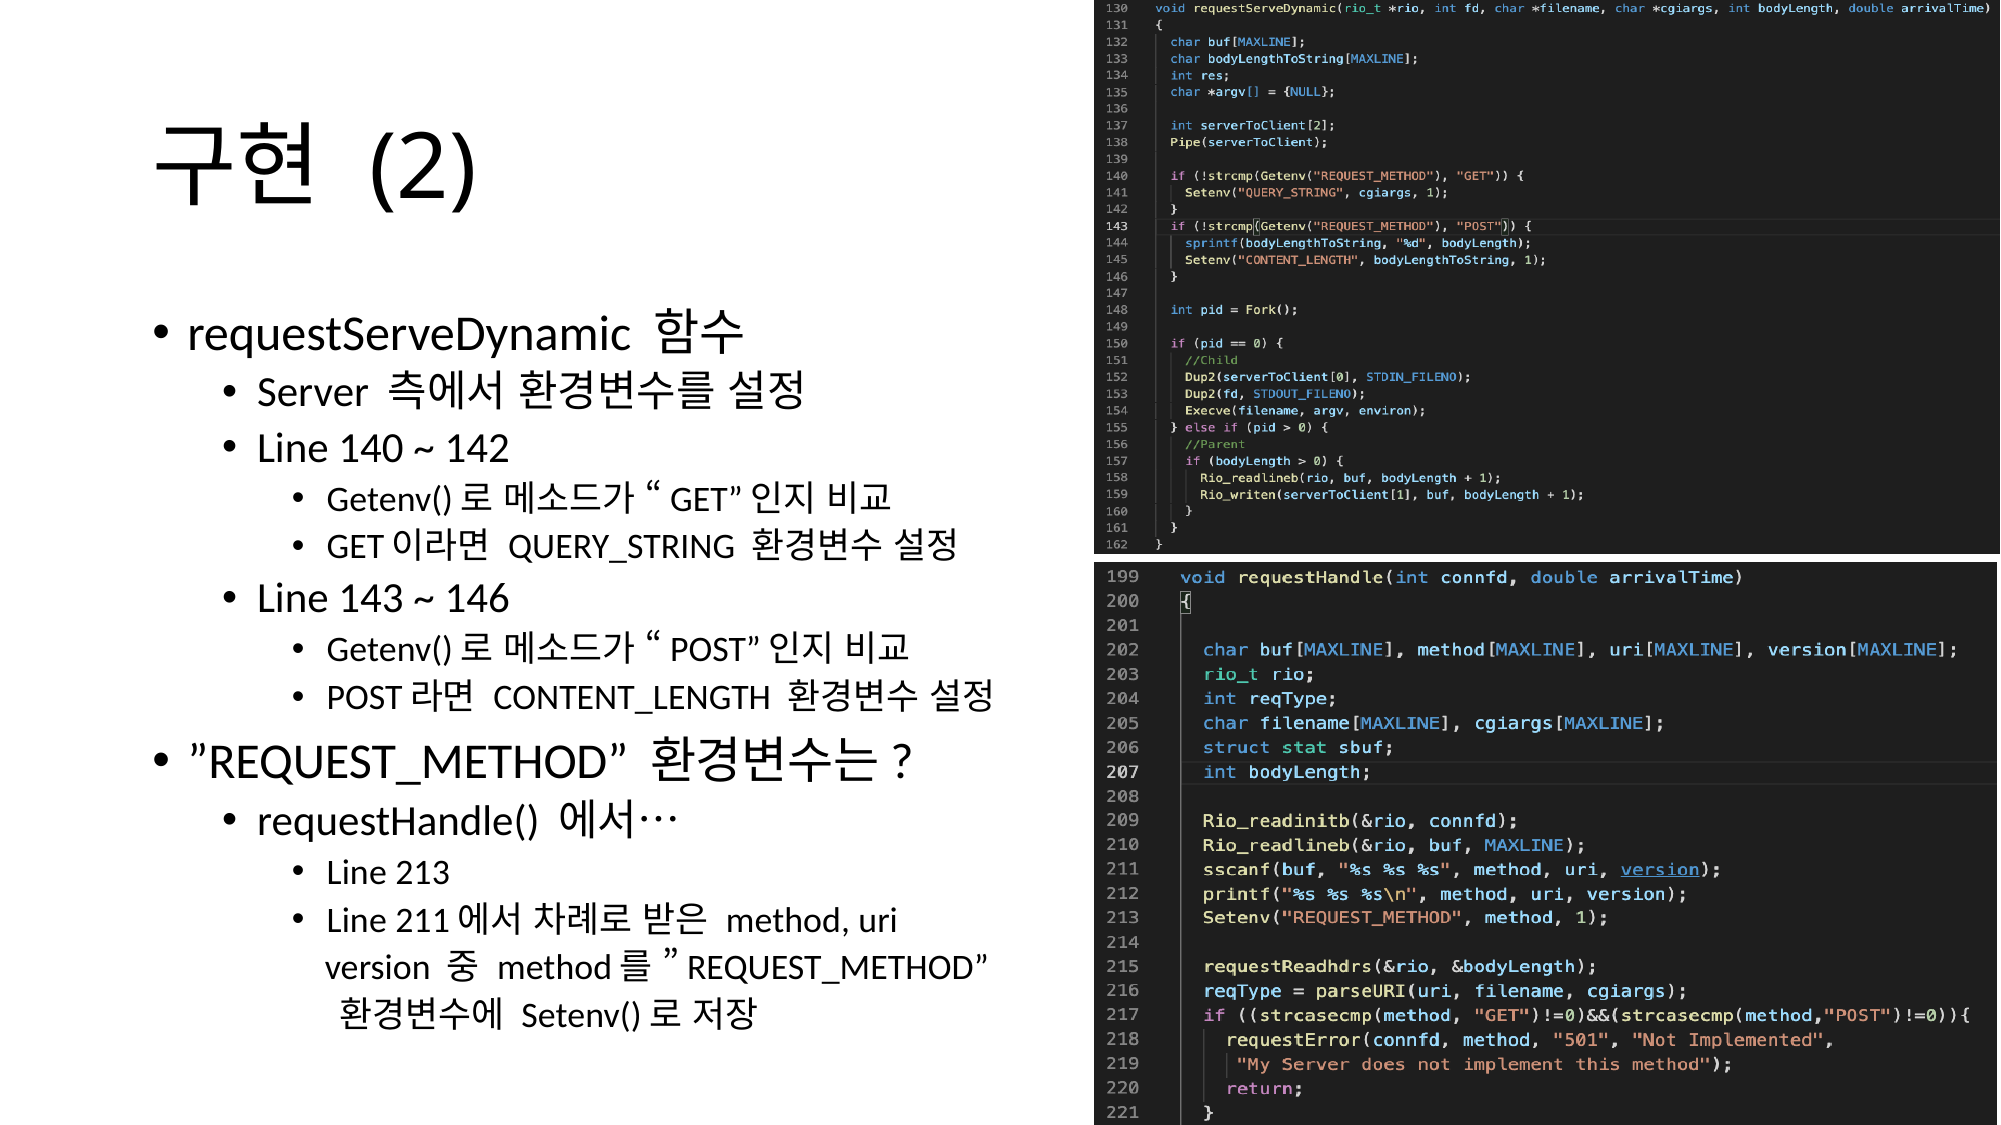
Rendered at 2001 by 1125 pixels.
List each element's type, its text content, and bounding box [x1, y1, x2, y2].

list requestServeDynamic 함수 Server 측에서 환경변수를 설정 Line 140 ~ 142 Getenv()로 메소드가 “GET”인지 비교 GET이라면 QUERY_STRING 환경변수 설정 Line 143 ~ 146 Getenv()로 메소드가 “POST”인지 비교 POST라면 CONTENT_LENGTH 환경변수 설정 ”REQUEST_METHOD” 환경변수는? requestHandle() 에서… Line 213 Line 211에서 차례로 받은 method, uri version 중 method를 ”REQUEST_METHOD” 환경변수에 Setenv()로 저장 [137, 299, 1863, 1043]
title 구현 (2) [137, 59, 1094, 278]
picture [1094, 562, 1997, 1125]
picture [1094, 0, 2000, 555]
